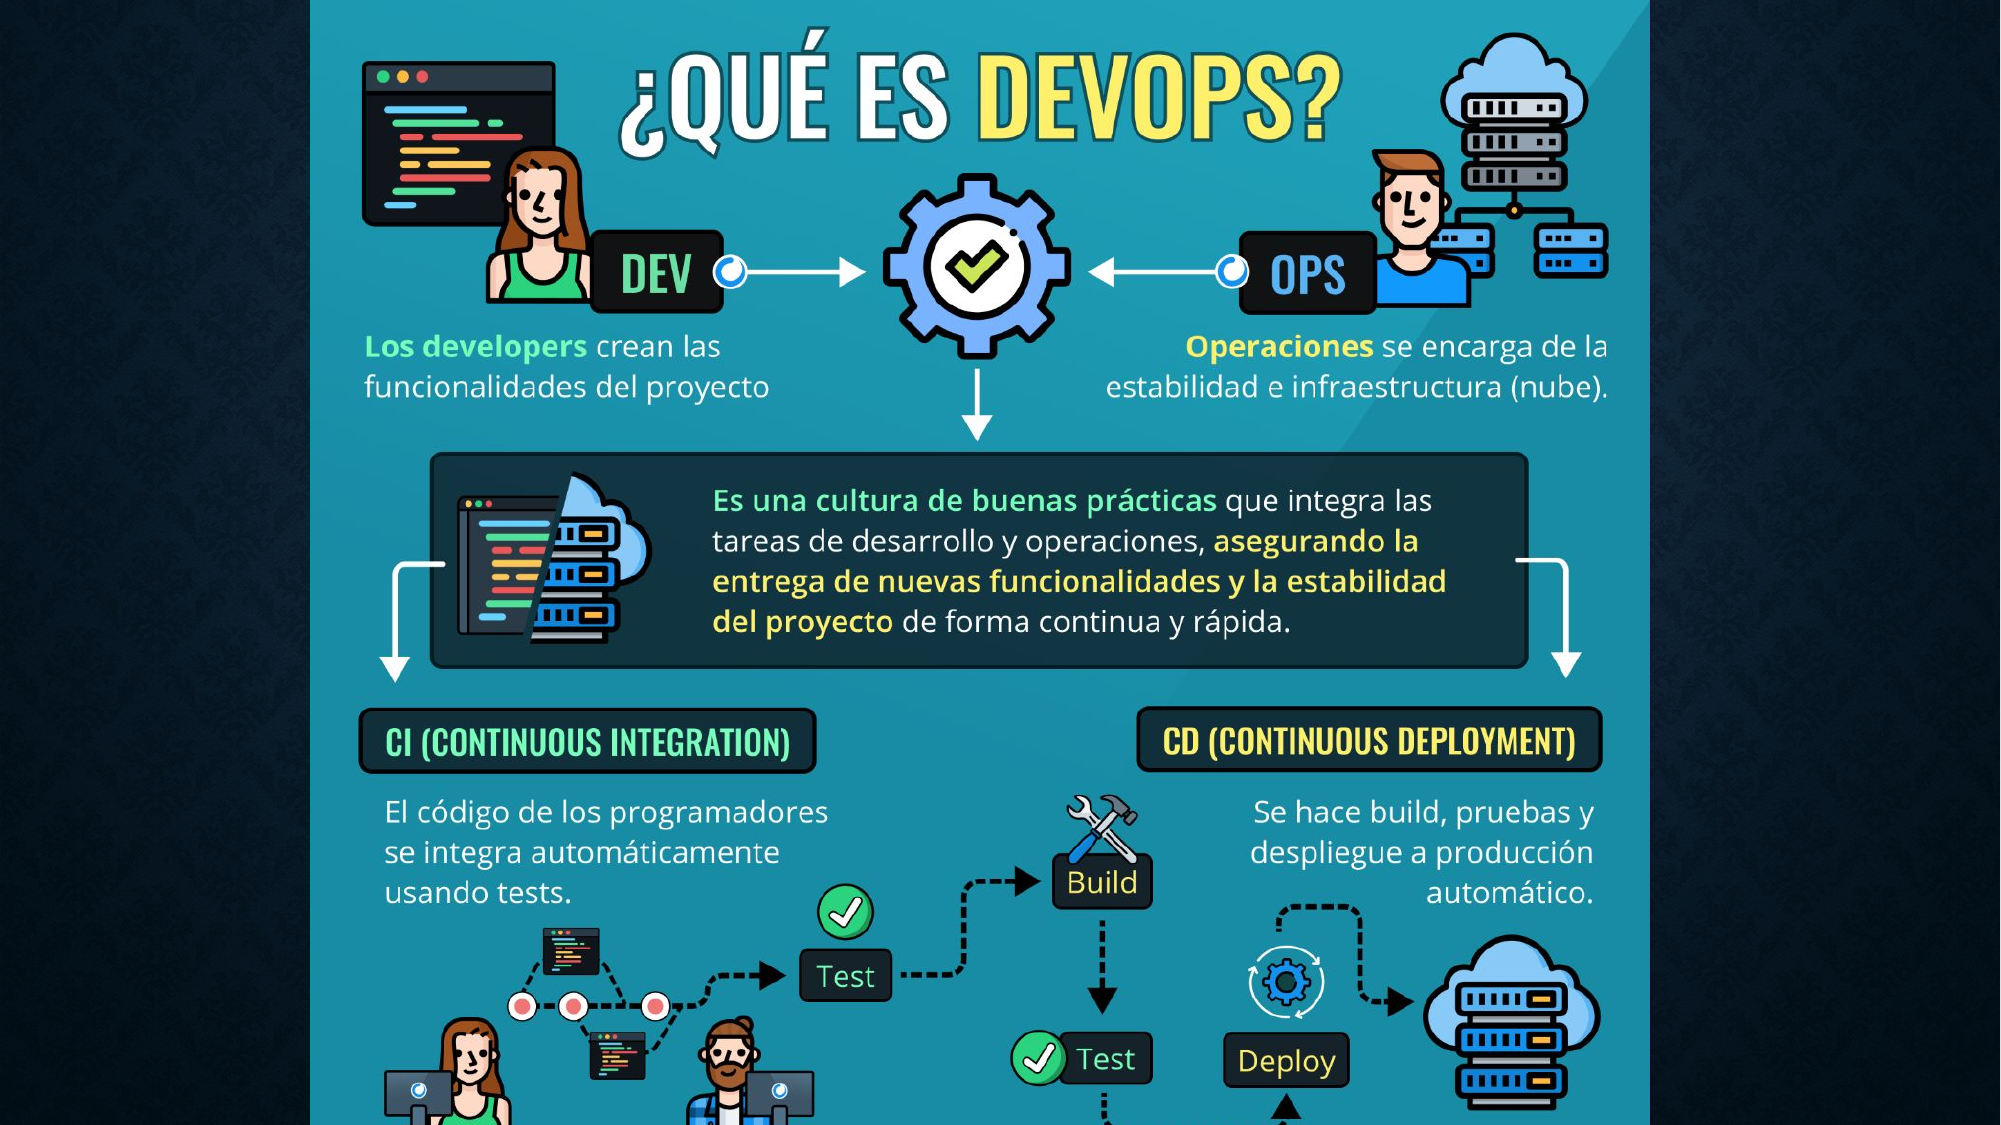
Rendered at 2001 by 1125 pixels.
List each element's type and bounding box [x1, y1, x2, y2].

picture [309, 0, 1651, 1125]
